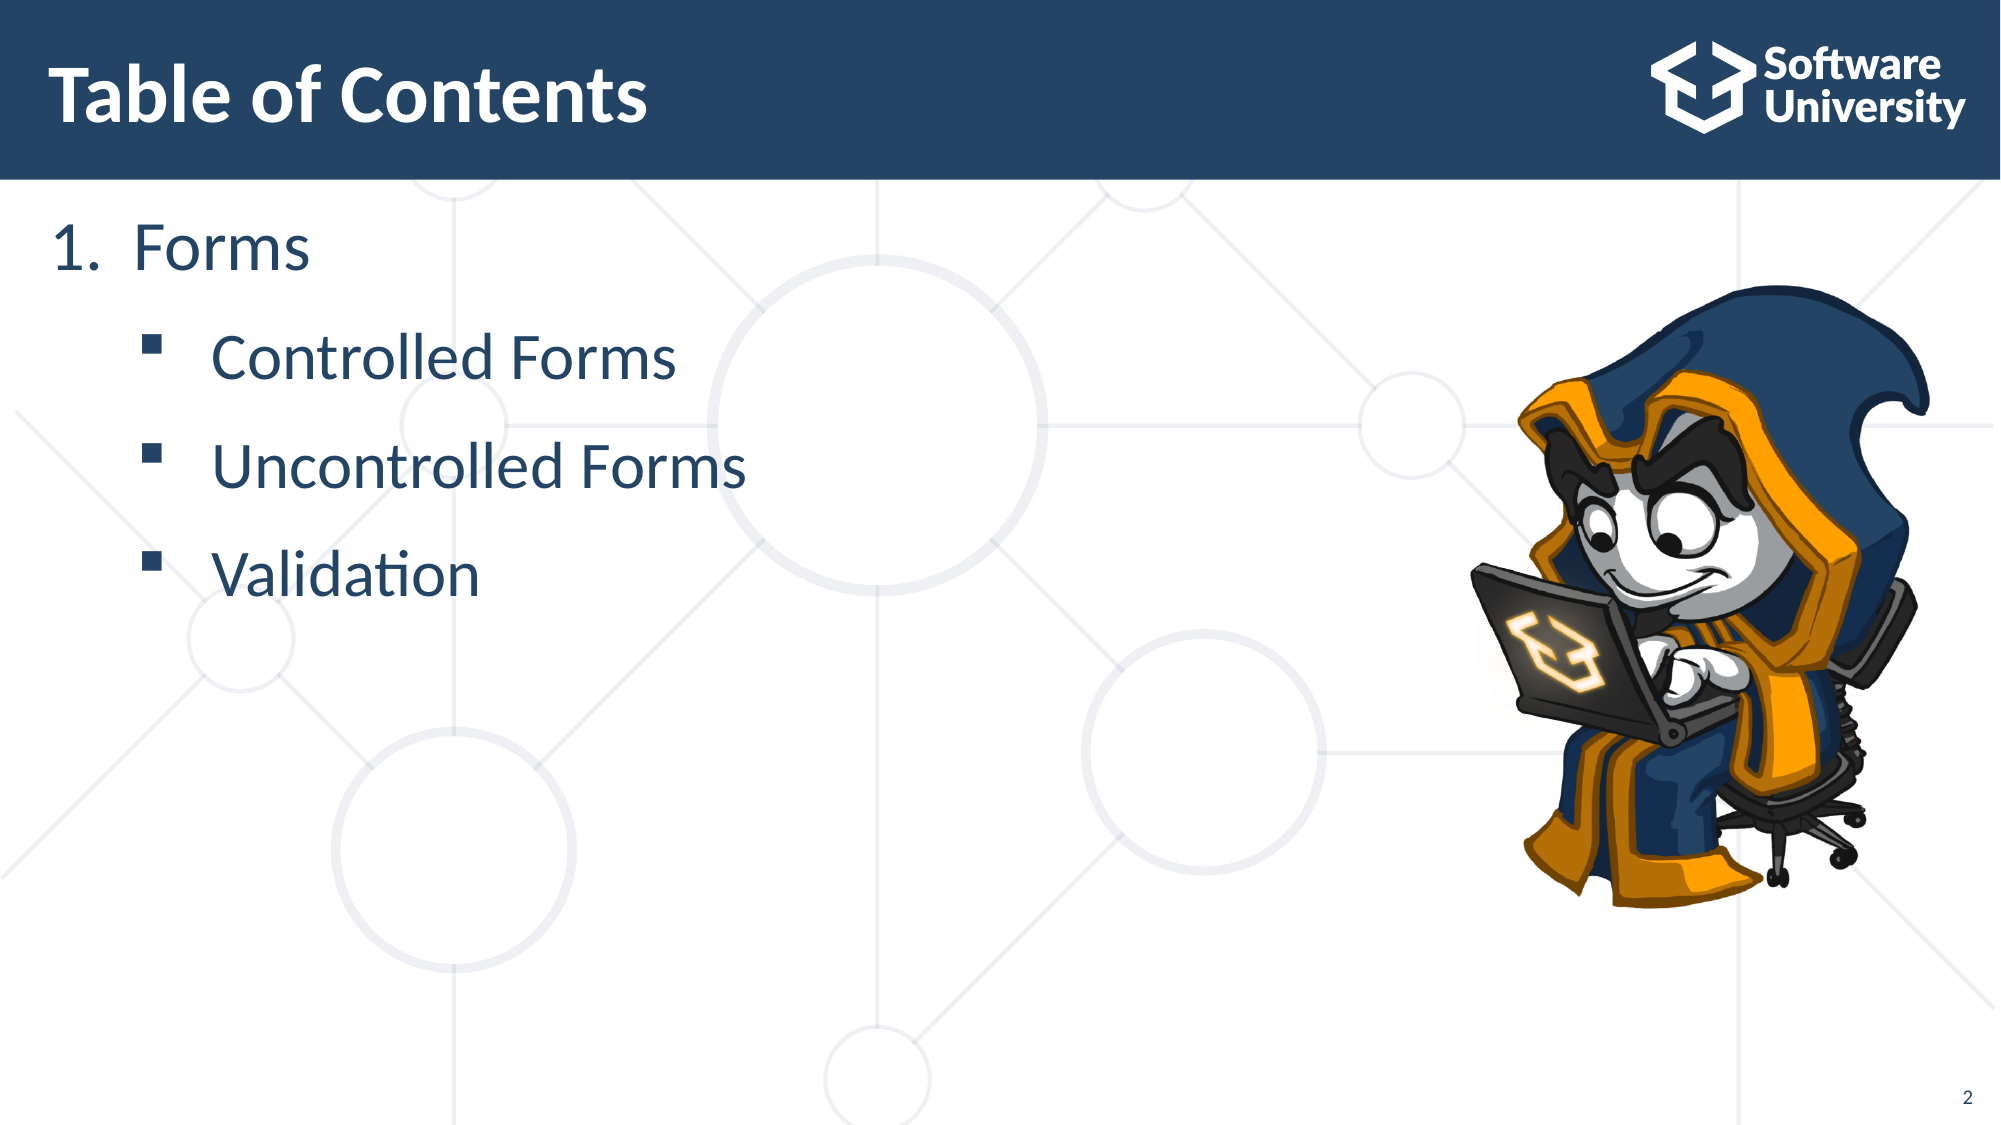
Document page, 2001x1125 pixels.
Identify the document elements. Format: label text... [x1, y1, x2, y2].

title Table of Contents [31, 16, 1625, 162]
list Forms Controlled Forms Uncontrolled Forms Validation [31, 195, 1968, 1103]
picture [1651, 41, 1966, 134]
slide_number 2 [1927, 1067, 1989, 1117]
picture [1381, 224, 1969, 945]
